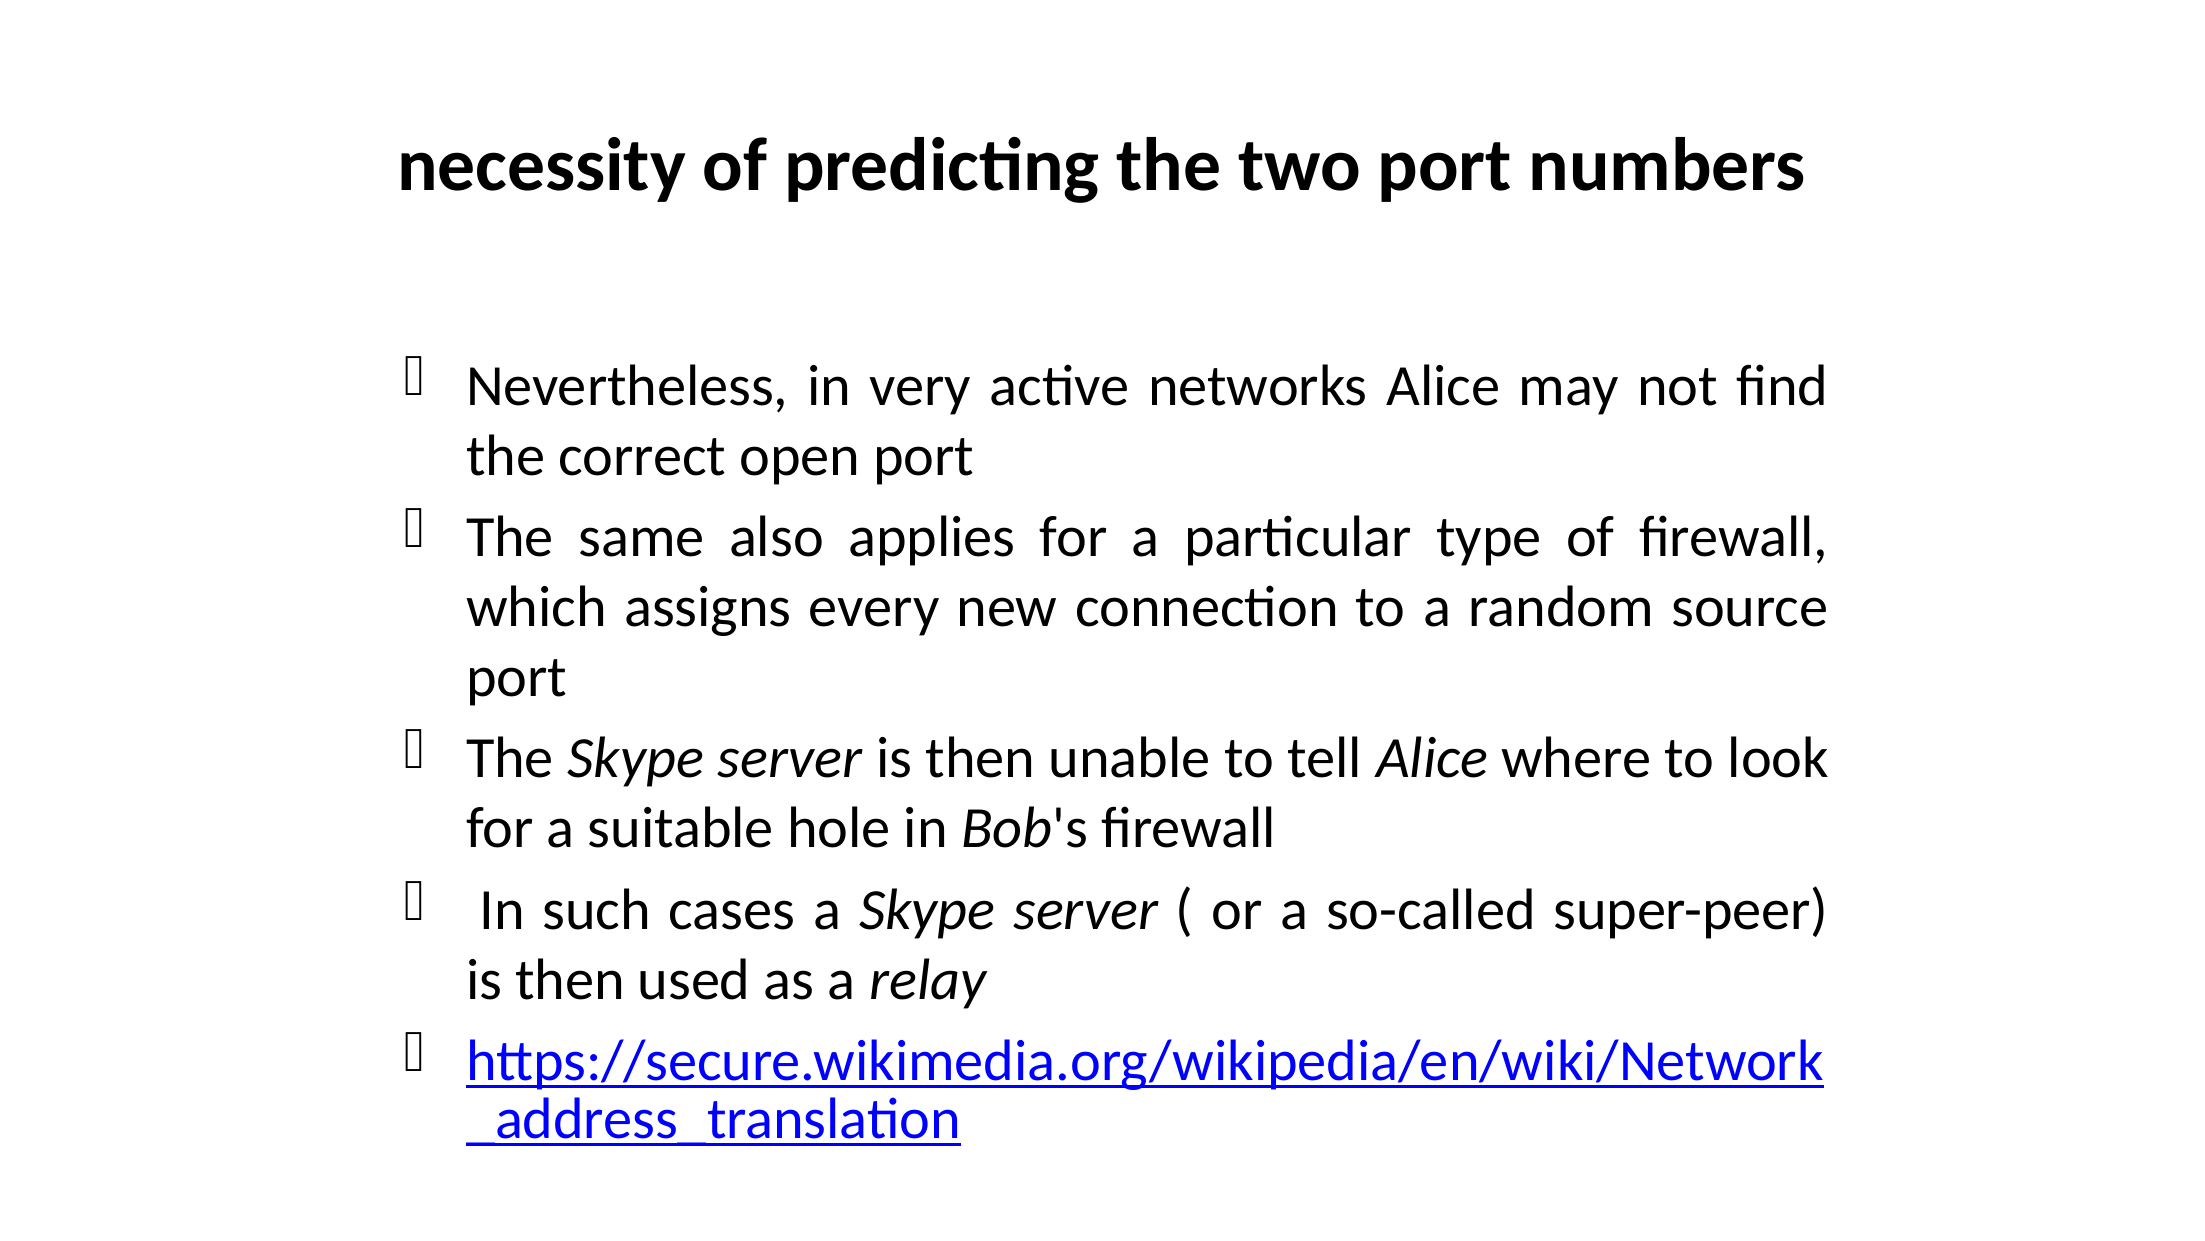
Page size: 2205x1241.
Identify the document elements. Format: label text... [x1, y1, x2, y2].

list Nevertheless, in very active networks Alice may not find the correct open port The same also applies for a particular type of firewall, which assigns every new connection to a random source port The Skype server is then unable to tell Alice where to look for a suitable hole in Bob's firewall In such cases a Skype server ( or a so-called super-peer) is then used as a relay https://secure.wikimedia.org/wikipedia/en/wiki/Network_address_translation [387, 338, 1846, 1171]
title necessity of predicting the two port numbers [358, 64, 1846, 256]
